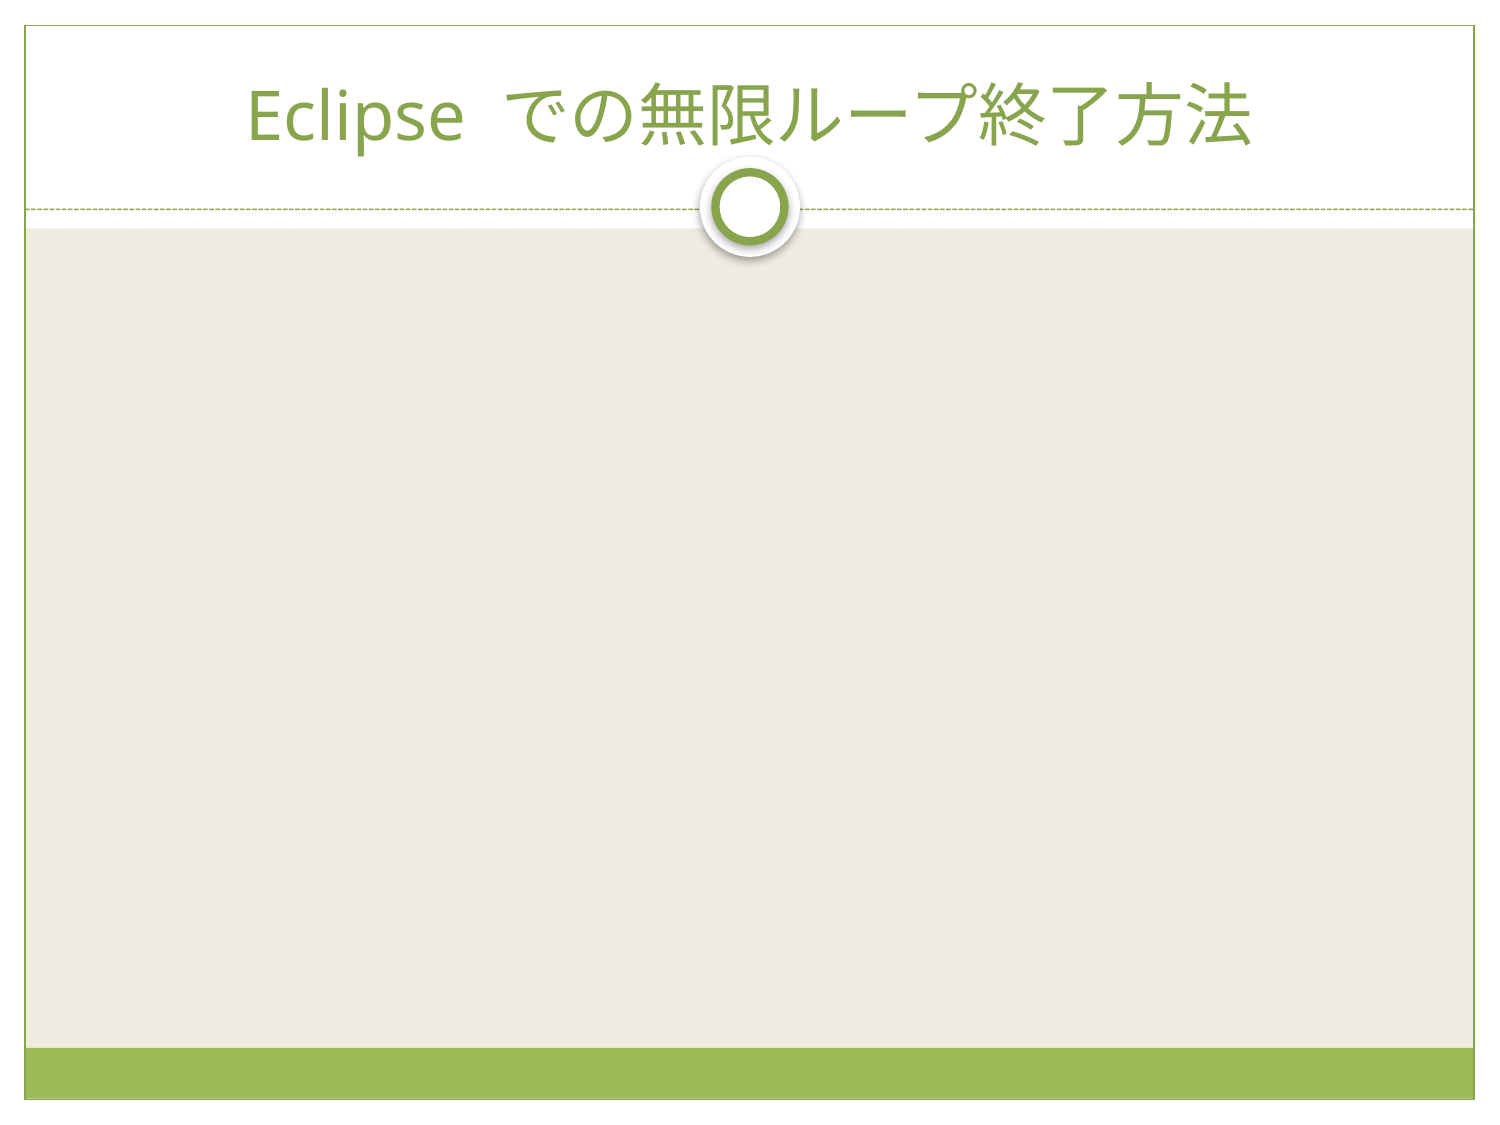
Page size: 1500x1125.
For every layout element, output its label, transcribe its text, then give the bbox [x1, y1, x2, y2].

title Eclipse での無限ループ終了方法 [49, 37, 1450, 162]
